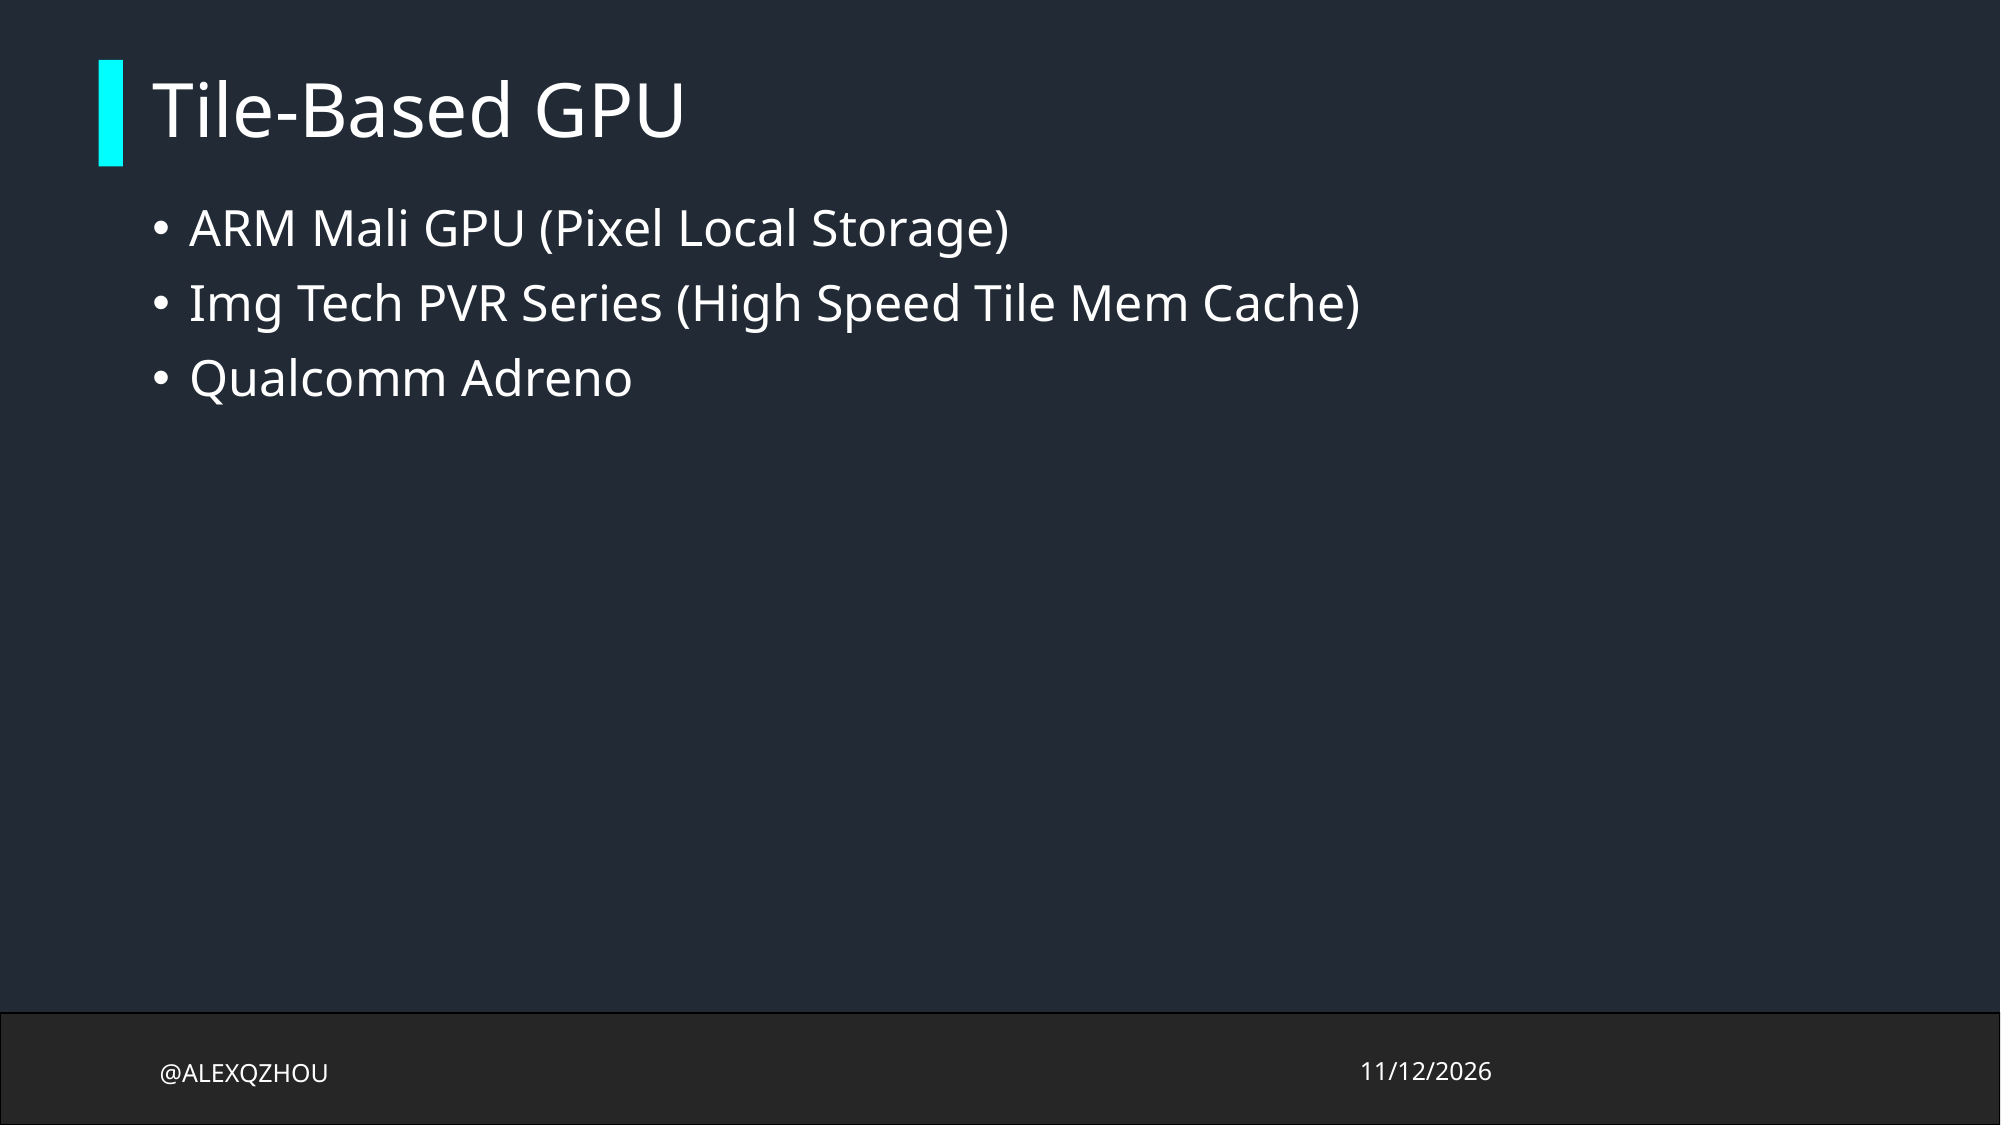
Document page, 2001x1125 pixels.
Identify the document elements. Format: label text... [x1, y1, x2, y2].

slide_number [1344, 1042, 1795, 1103]
footer @ALEXQZHOU [137, 1042, 352, 1103]
title Tile-Based GPU [137, 59, 1863, 167]
list ARM Mali GPU (Pixel Local Storage) Img Tech PVR Series (High Speed Tile Mem Cache) Qualcomm Adreno [137, 195, 1863, 1014]
